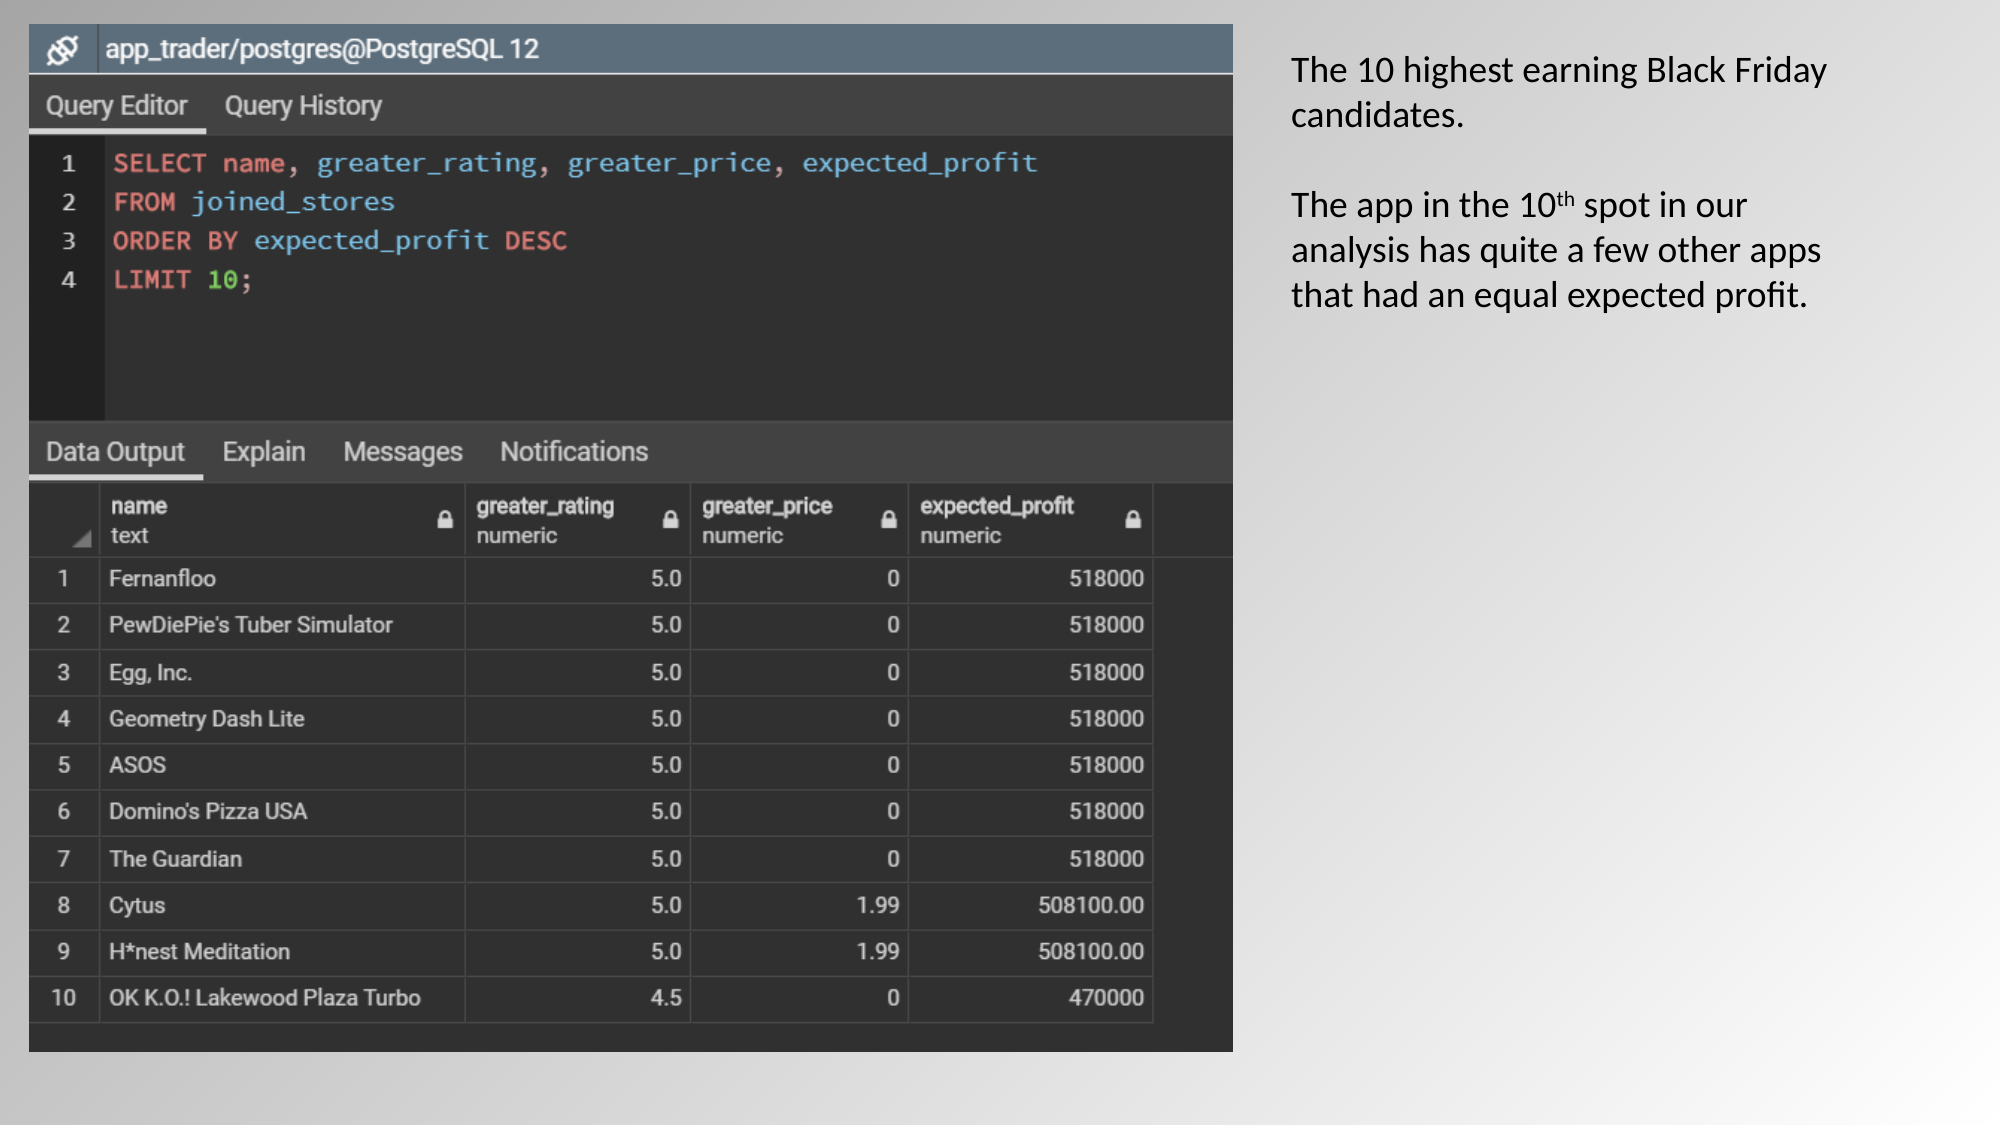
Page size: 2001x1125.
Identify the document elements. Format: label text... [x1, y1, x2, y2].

picture [29, 24, 1233, 1052]
text_box The 10 highest earning Black Friday candidates. The app in the 10th spot in our analysis has quite a few other apps that had an equal expected profit. [1276, 37, 1891, 323]
